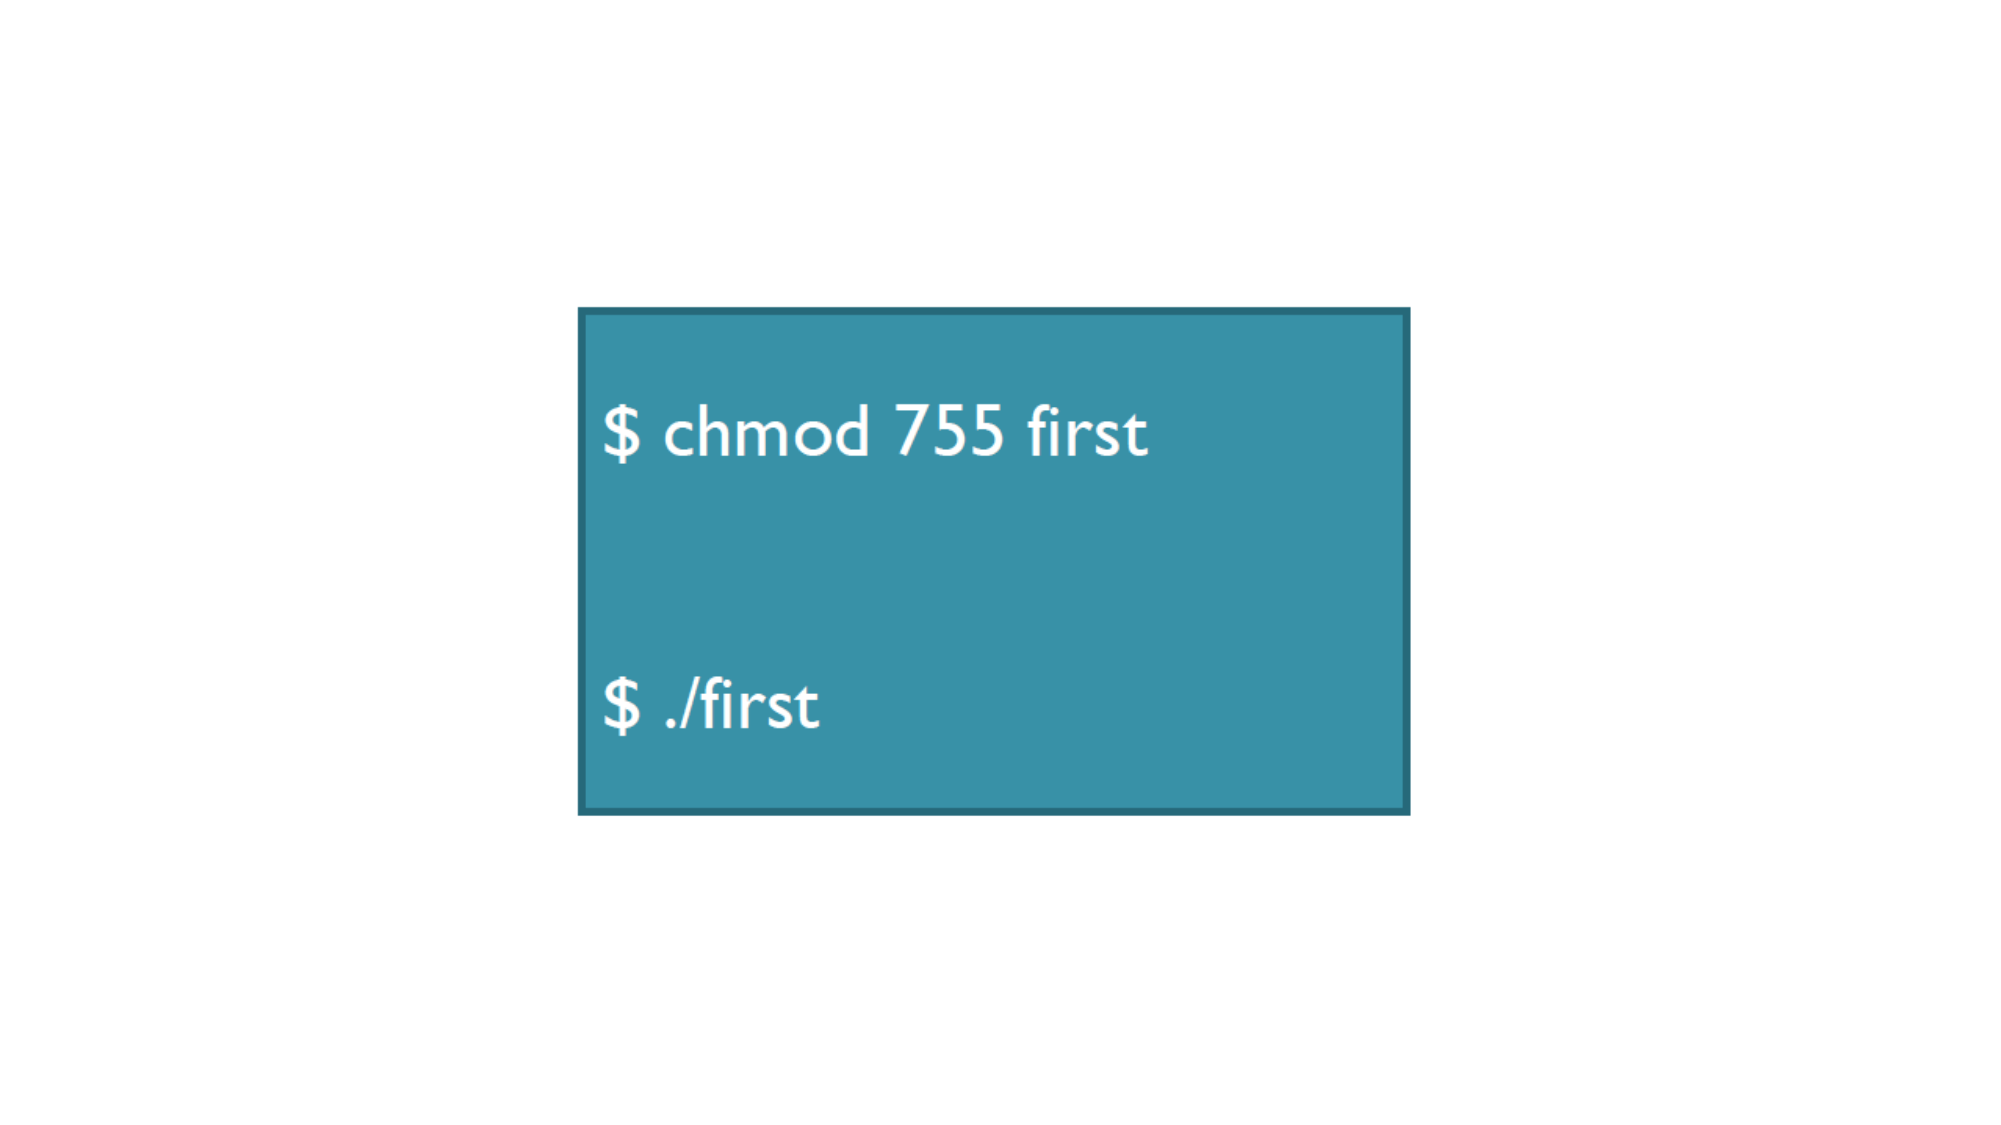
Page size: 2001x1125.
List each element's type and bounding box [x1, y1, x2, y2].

picture [550, 262, 1450, 863]
